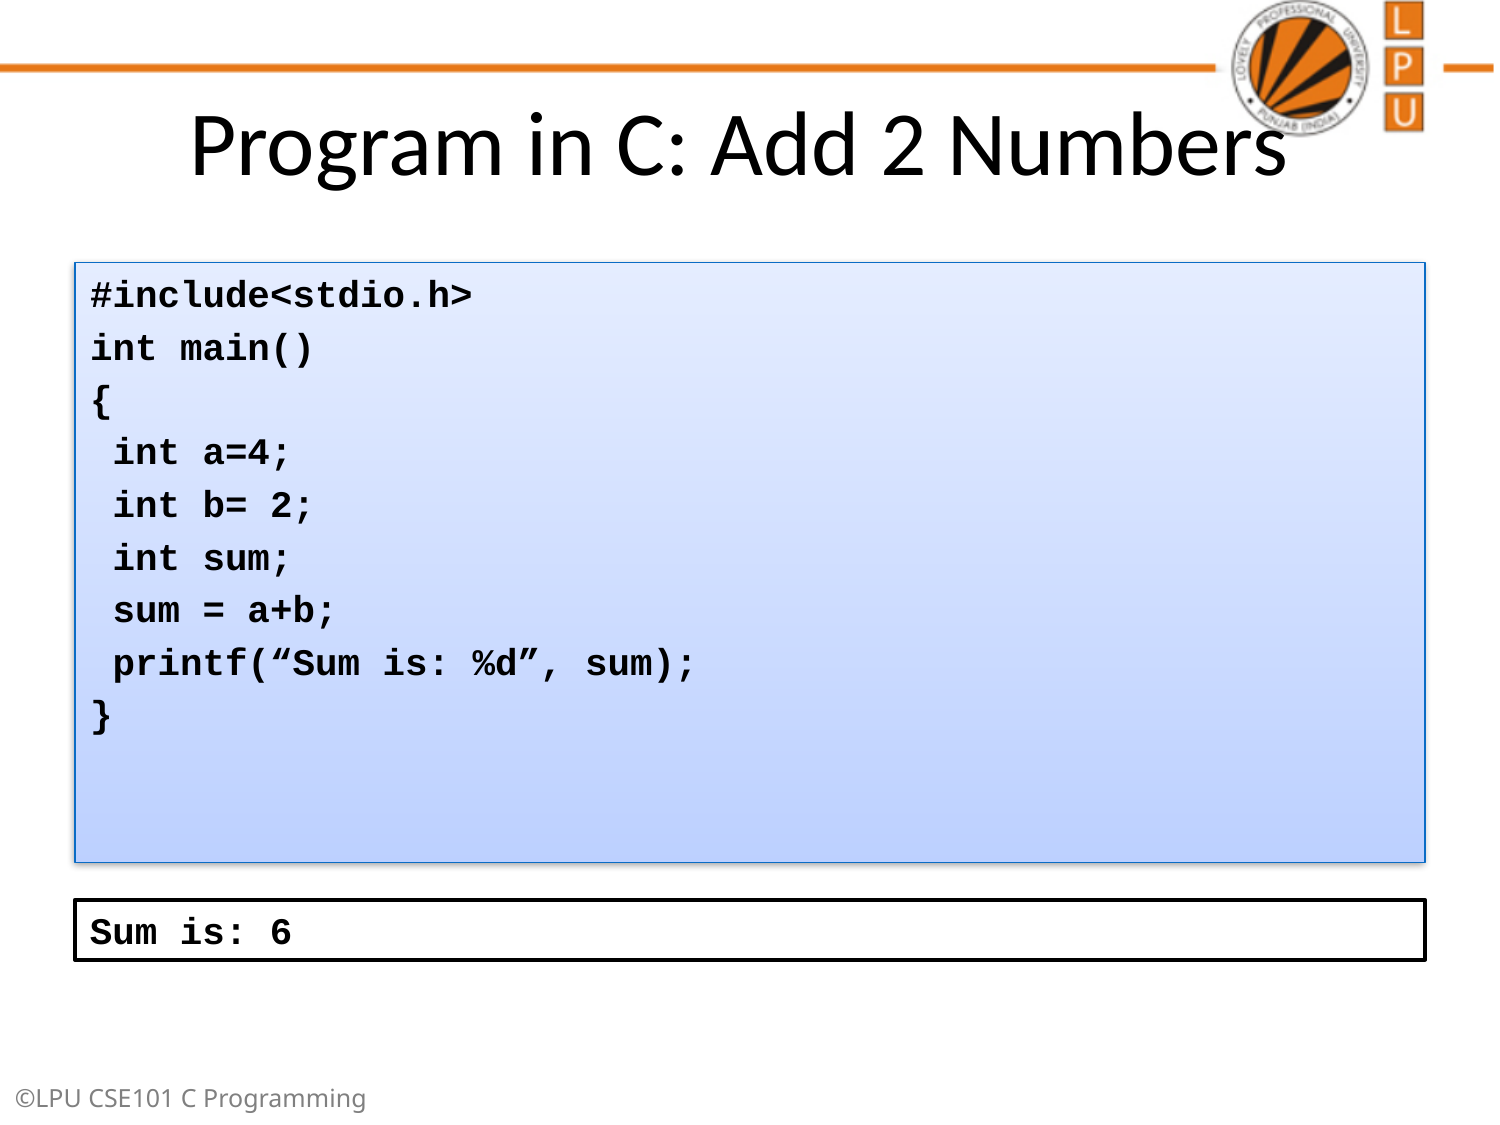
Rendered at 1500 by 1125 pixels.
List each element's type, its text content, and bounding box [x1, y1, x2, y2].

picture [0, 0, 1497, 155]
title Program in C: Add 2 Numbers [75, 45, 1425, 233]
text_box Sum is: 6 [73, 898, 1427, 962]
list #include<stdio.h> int main() { int a=4; int b= 2; int sum; sum = a+b; printf(“Sum is: %d”, sum); } [74, 262, 1426, 863]
